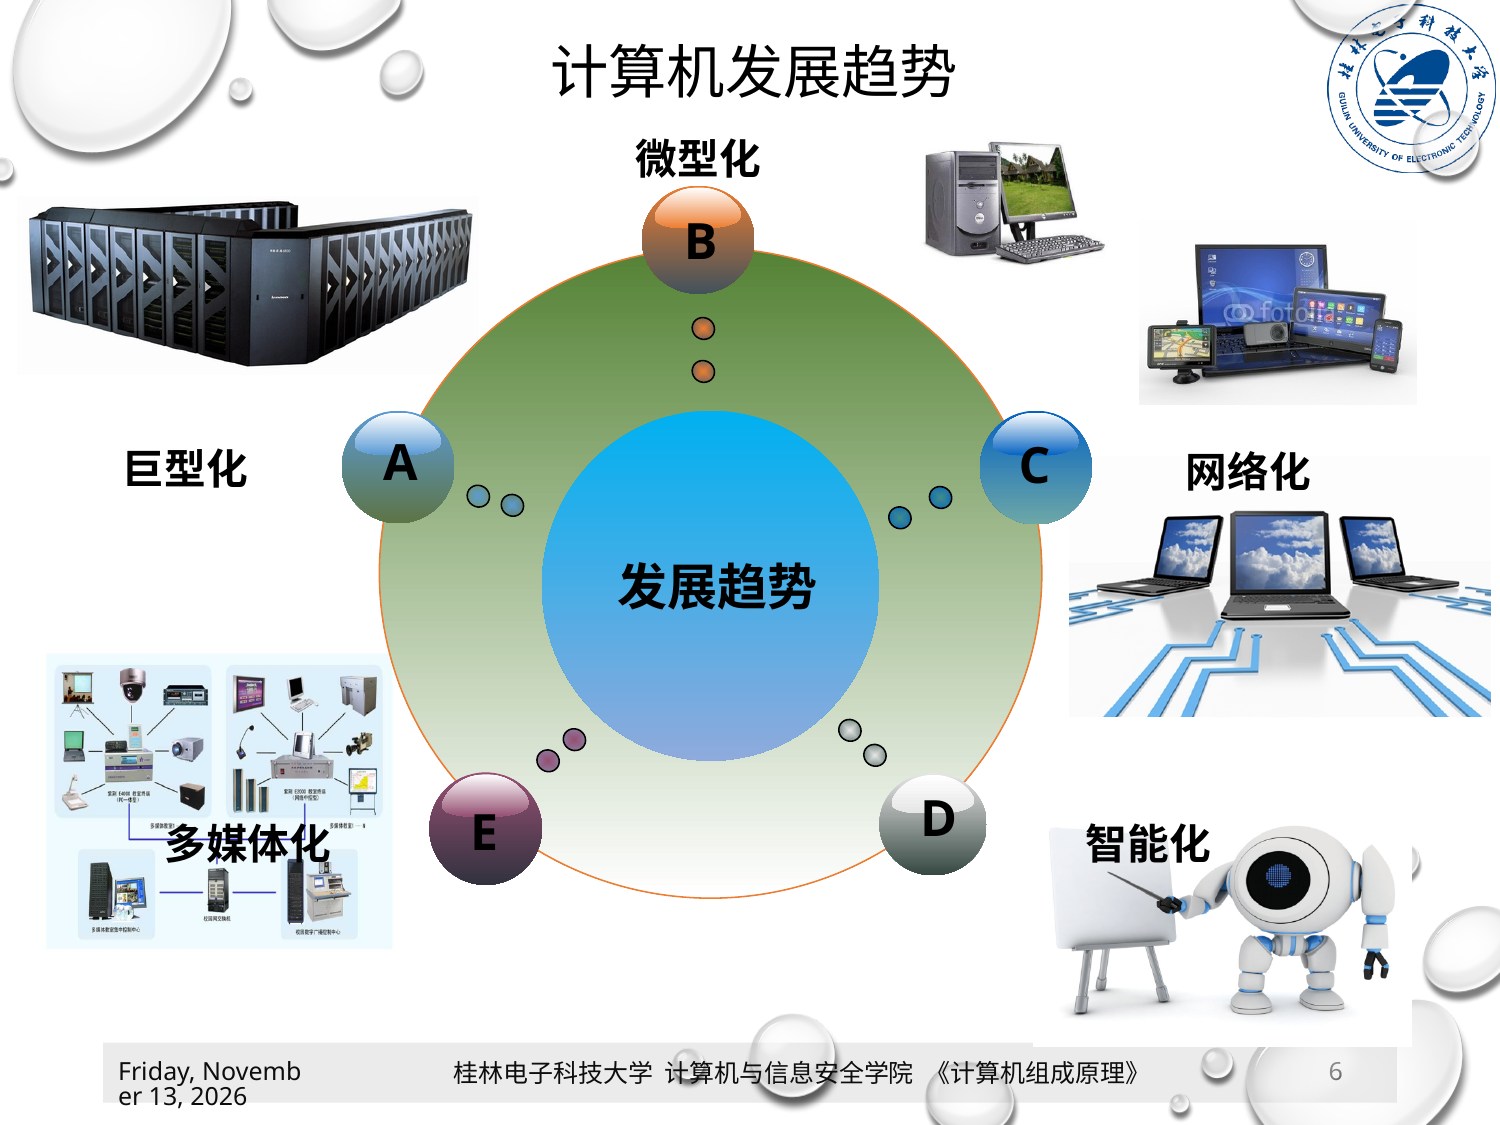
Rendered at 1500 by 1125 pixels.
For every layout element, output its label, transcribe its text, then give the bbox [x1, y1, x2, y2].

footer 桂林电子科技大学 计算机与信息安全学院 《计算机组成原理》 [432, 1042, 1172, 1103]
slide_number 5 [1275, 1047, 1397, 1103]
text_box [29, 125, 1405, 899]
text_box 计算机发展趋势 [535, 36, 974, 114]
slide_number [103, 1042, 330, 1103]
picture [0, 0, 1500, 1125]
